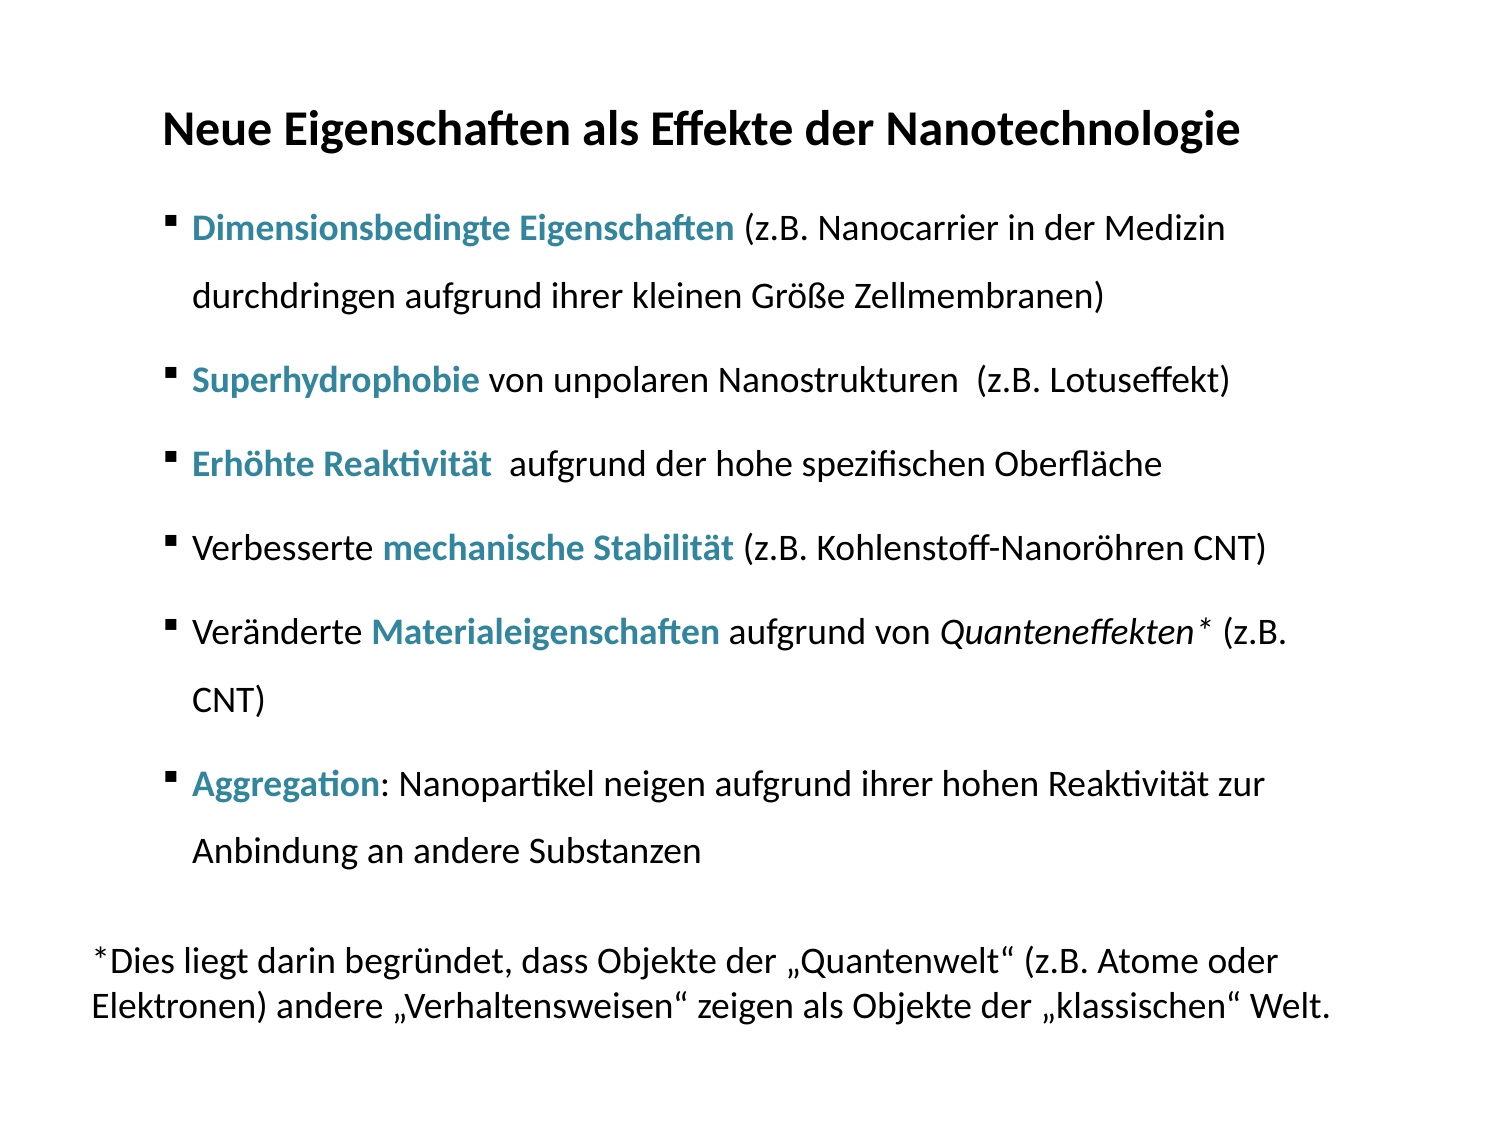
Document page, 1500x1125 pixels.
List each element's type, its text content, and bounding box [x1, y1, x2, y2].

text_box Neue Eigenschaften als Effekte der Nanotechnologie Dimensionsbedingte Eigenschaften (z.B. Nanocarrier in der Medizin durchdringen aufgrund ihrer kleinen Größe Zellmembranen) Superhydrophobie von unpolaren Nanostrukturen (z.B. Lotuseffekt) Erhöhte Reaktivität aufgrund der hohe spezifischen Oberfläche Verbesserte mechanische Stabilität (z.B. Kohlenstoff-Nanoröhren CNT) Veränderte Materialeigenschaften aufgrund von Quanteneffekten* (z.B. CNT) Aggregation: Nanopartikel neigen aufgrund ihrer hohen Reaktivität zur Anbindung an andere Substanzen [147, 90, 1376, 928]
text_box *Dies liegt darin begründet, dass Objekte der „Quantenwelt“ (z.B. Atome oder Elektronen) andere „Verhaltensweisen“ zeigen als Objekte der „klassischen“ Welt. [76, 928, 1400, 1034]
